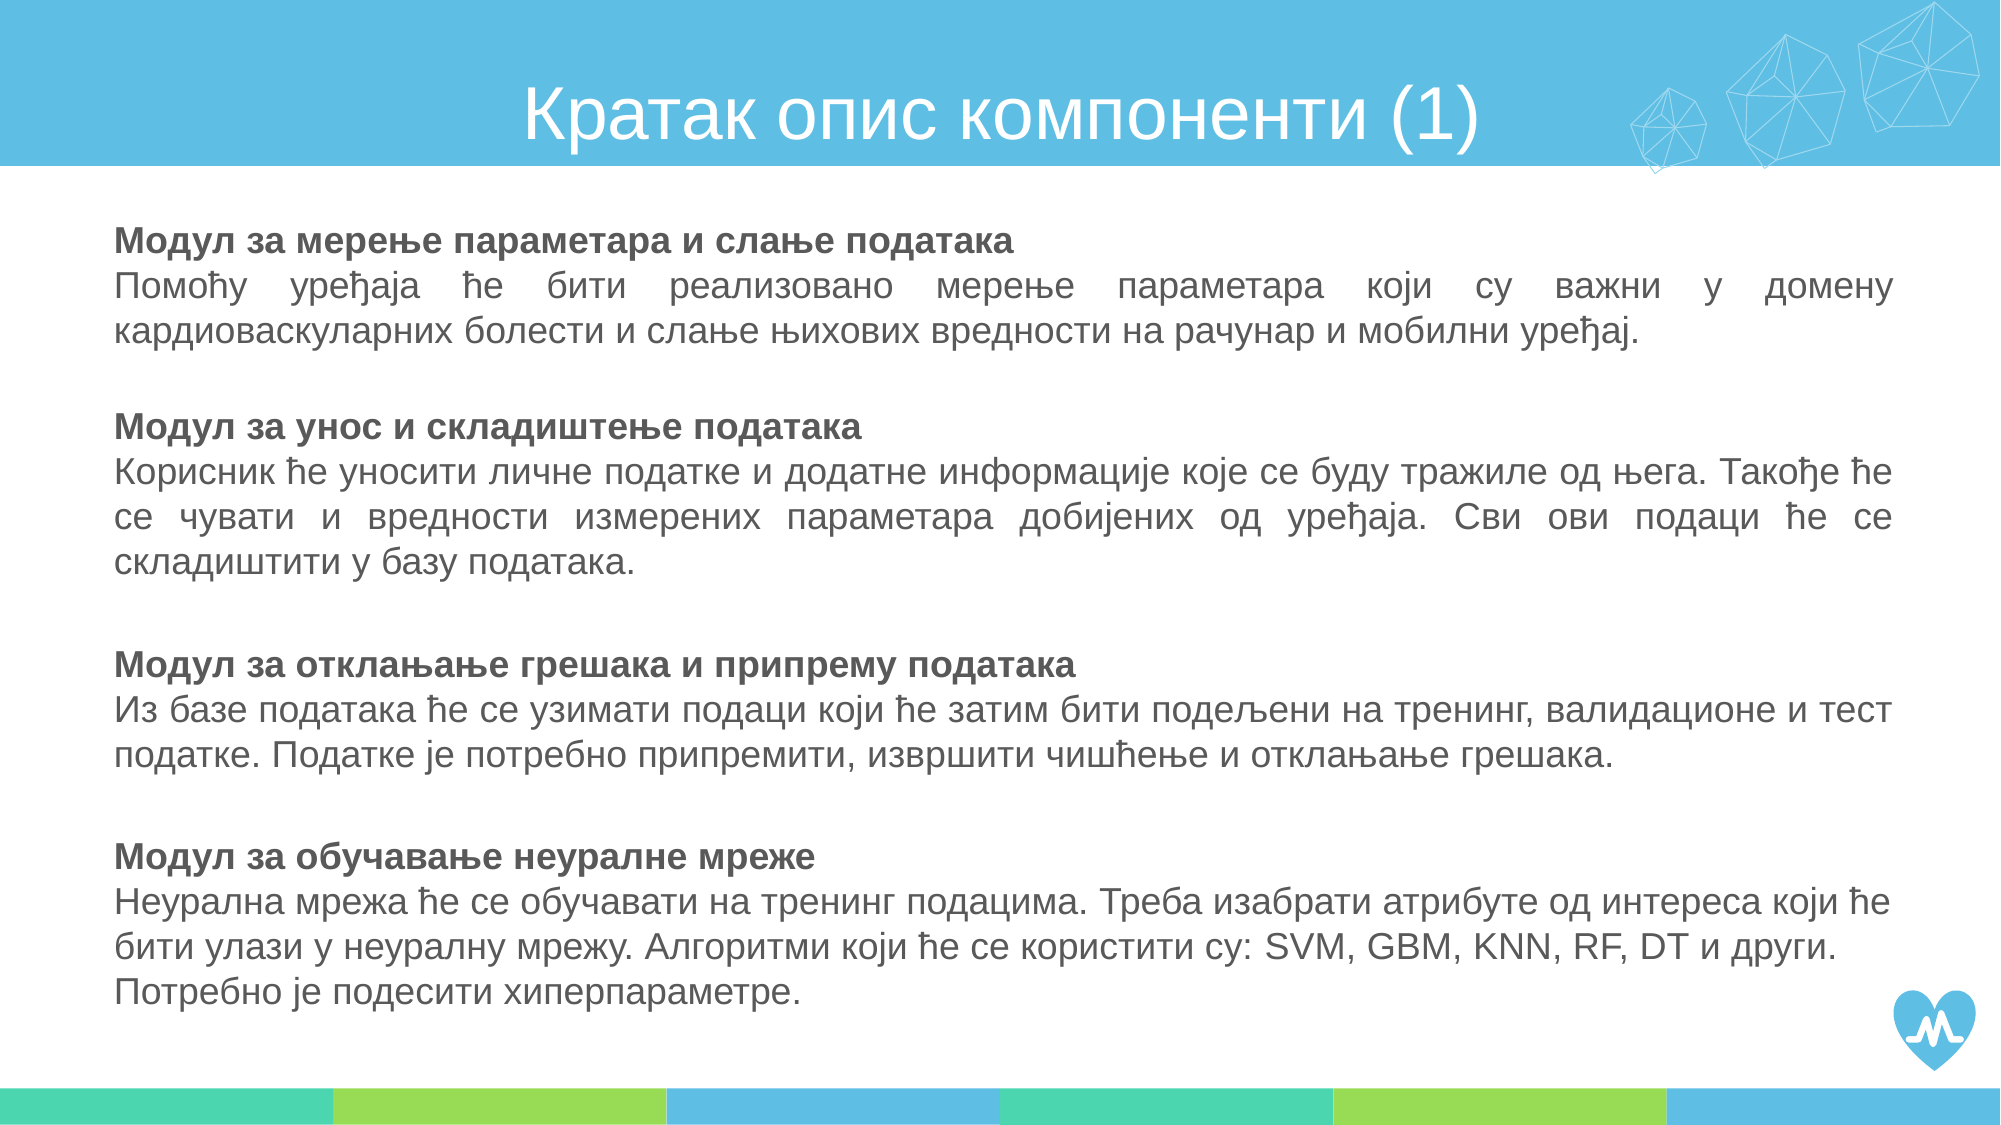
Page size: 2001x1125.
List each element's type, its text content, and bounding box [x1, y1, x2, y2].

text_box Модул за мерење параметара и слање података Помоћу уређаја ће бити реализовано мерење параметара који су важни у домену кардиоваскуларних болести и слање њихових вредности на рачунар и мобилни уређај. Модул за унос и складиштење података Корисник ће уносити личне податке и додатне информације које се буду тражиле од њега. Такође ће се чувати и вредности измерених параметара добијених од уређаја. Сви ови подаци ће се складиштити у базу података. Модул за отклањање грешака и припрему података Из базе података ће се узимати подаци који ће затим бити подељени на тренинг, валидационе и тест податке. Податке је потребно припремити, извршити чишћење и отклањање грешака. Модул за обучавање неуралне мреже Неурална мрежа ће се обучавати на тренинг подацима. Треба изабрати атрибуте од интереса који ће бити улази у неуралну мрежу. Алгоритми који ће се користити су: SVM, GBM, KNN, RF, DT и други. Потребно је подесити хиперпараметре. [99, 208, 1909, 1020]
list Кратак опис компоненти (1) [53, 55, 1952, 175]
